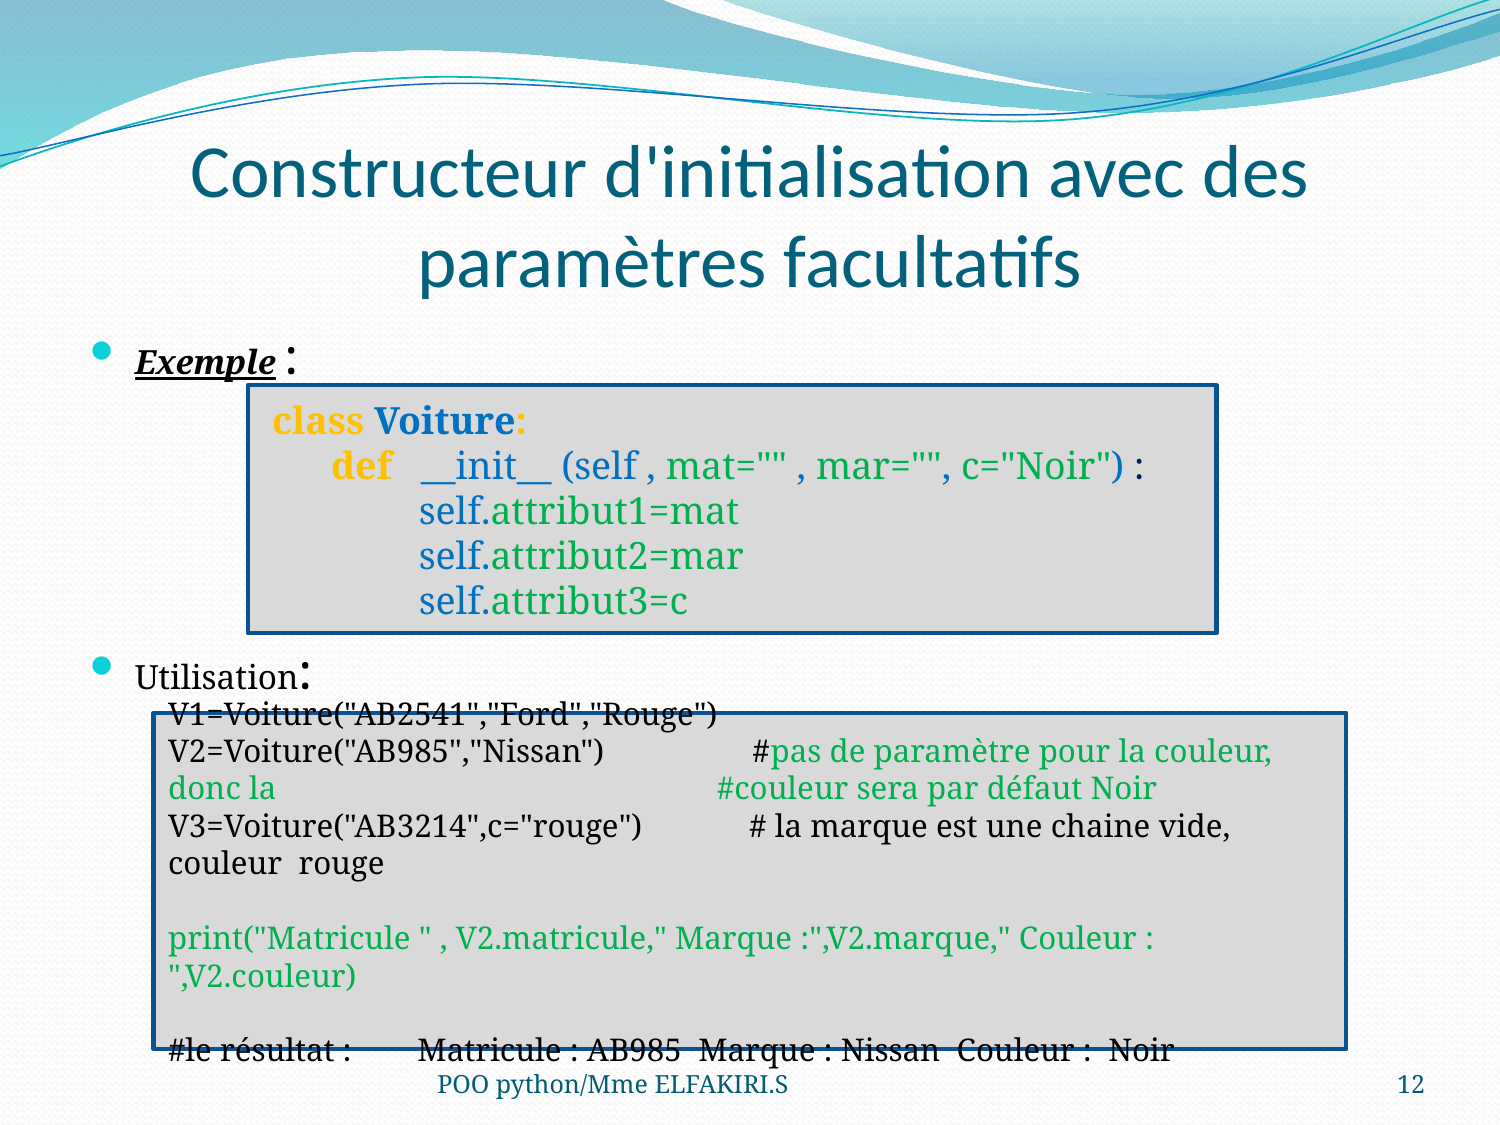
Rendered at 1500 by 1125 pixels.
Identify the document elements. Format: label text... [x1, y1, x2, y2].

title Constructeur d'initialisation avec des paramètres facultatifs [75, 115, 1425, 303]
text_box V1=Voiture("AB2541","Ford","Rouge") V2=Voiture("AB985","Nissan") #pas de paramètre pour la couleur, donc la #couleur sera par défaut Noir V3=Voiture("AB3214",c="rouge") # la marque est une chaine vide, couleur rouge print("Matricule " , V2.matricule," Marque :",V2.marque," Couleur : ",V2.couleur) #le résultat : Matricule : AB985 Marque : Nissan Couleur : Noir [151, 711, 1348, 1051]
list Exemple : Utilisation: [75, 317, 1425, 1038]
footer POO python/Mme ELFAKIRI.S [437, 1042, 988, 1103]
text_box class Voiture: def __init__ (self , mat="" , mar="", c="Noir") : self.attribut1=mat self.attribut2=mar self.attribut3=c [246, 383, 1219, 635]
slide_number 12 [1299, 1042, 1425, 1103]
